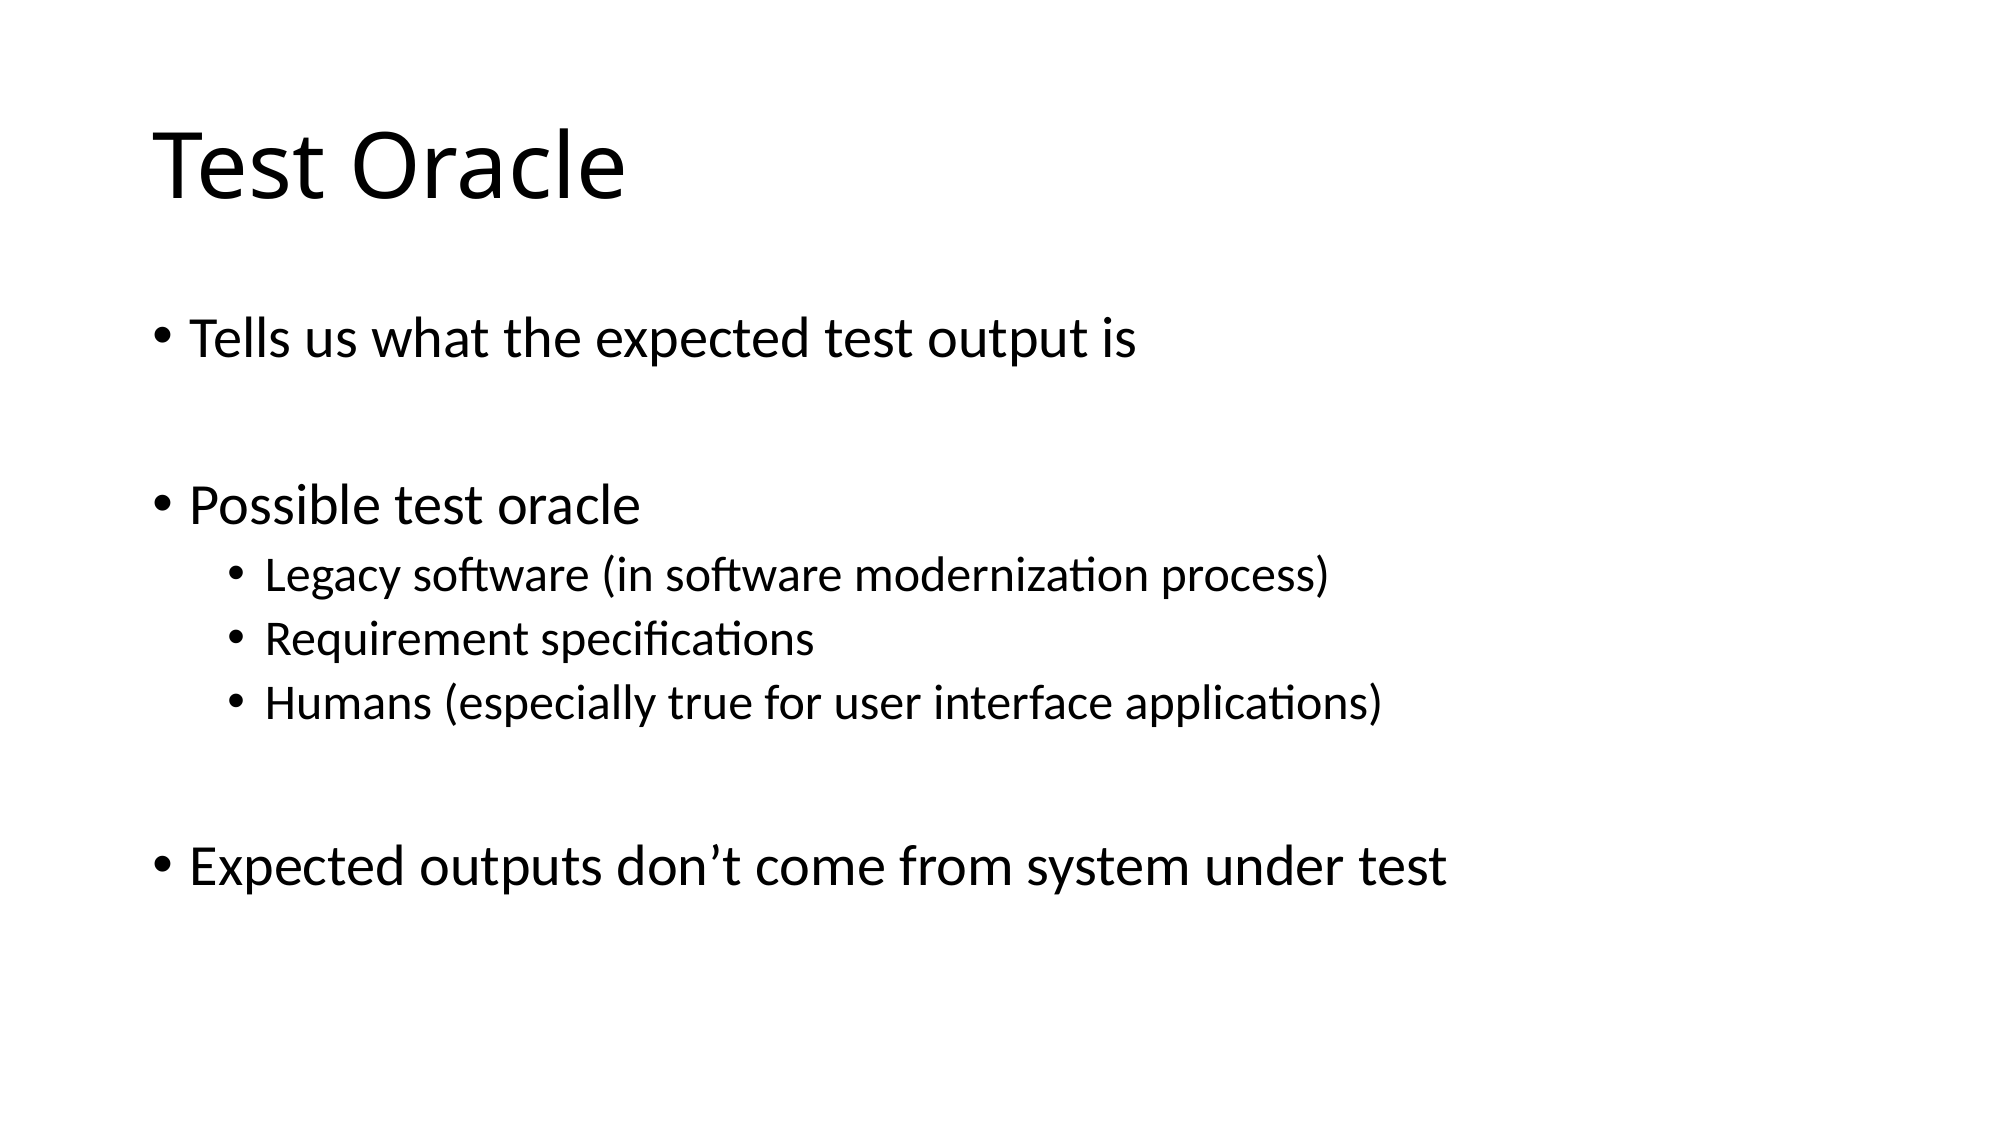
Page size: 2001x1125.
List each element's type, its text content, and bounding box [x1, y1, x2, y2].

title Test Oracle [137, 59, 1863, 278]
list Tells us what the expected test output is Possible test oracle Legacy software (in software modernization process) Requirement specifications Humans (especially true for user interface applications) Expected outputs don’t come from system under test [137, 299, 1863, 1014]
